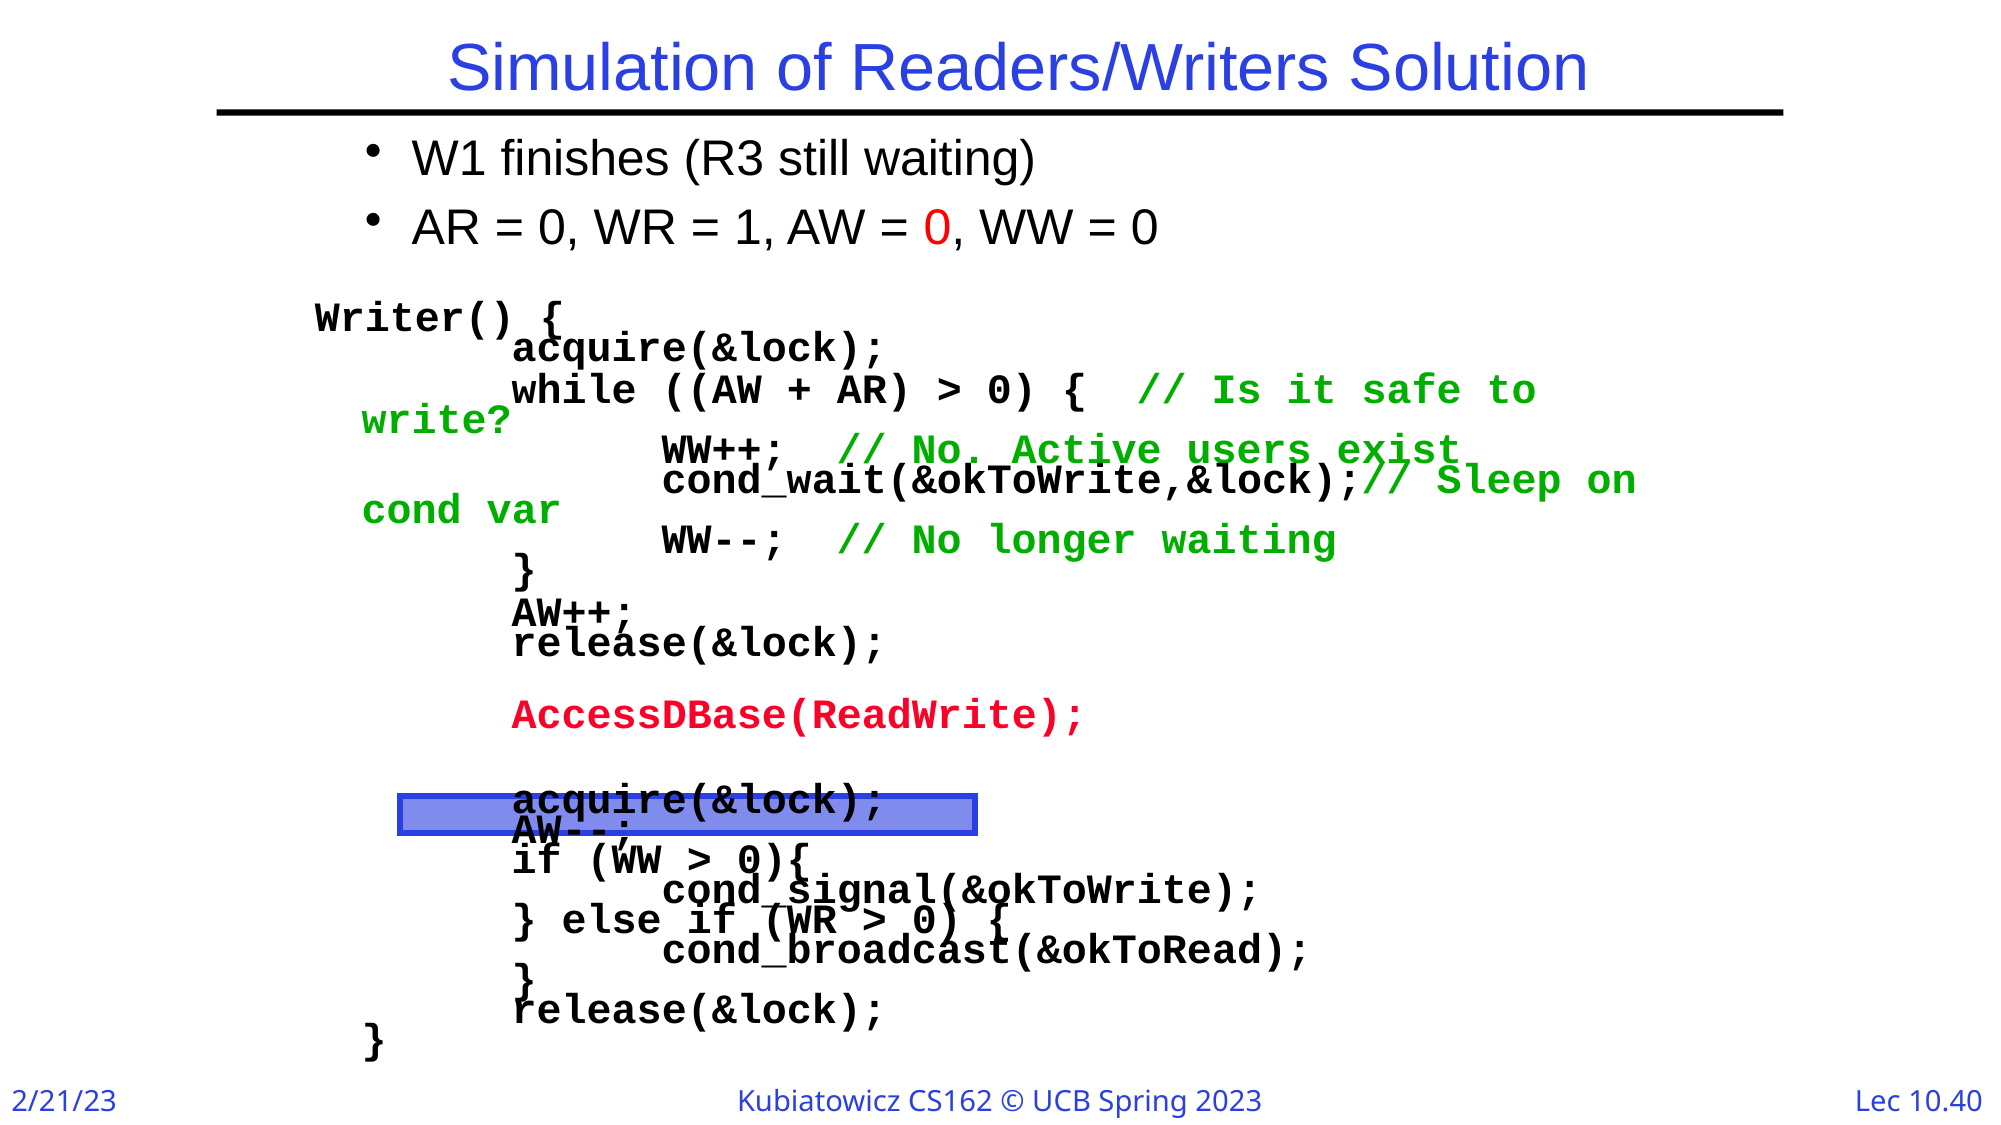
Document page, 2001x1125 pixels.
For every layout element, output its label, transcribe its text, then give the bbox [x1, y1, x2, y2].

text_box Writer() { acquire(&lock); while ((AW + AR) > 0) { // Is it safe to write? WW++; // No. Active users exist cond_wait(&okToWrite,&lock);// Sleep on cond var WW--; // No longer waiting } AW++; release(&lock); AccessDBase(ReadWrite); acquire(&lock); AW--; if (WW > 0){ cond_signal(&okToWrite); } else if (WR > 0) { cond_broadcast(&okToRead); } release(&lock); } [299, 299, 1713, 1063]
title Simulation of Readers/Writers Solution [337, 24, 1700, 113]
list W1 finishes (R3 still waiting) AR = 0, WR = 1, AW = 0, WW = 0 [350, 125, 1650, 300]
